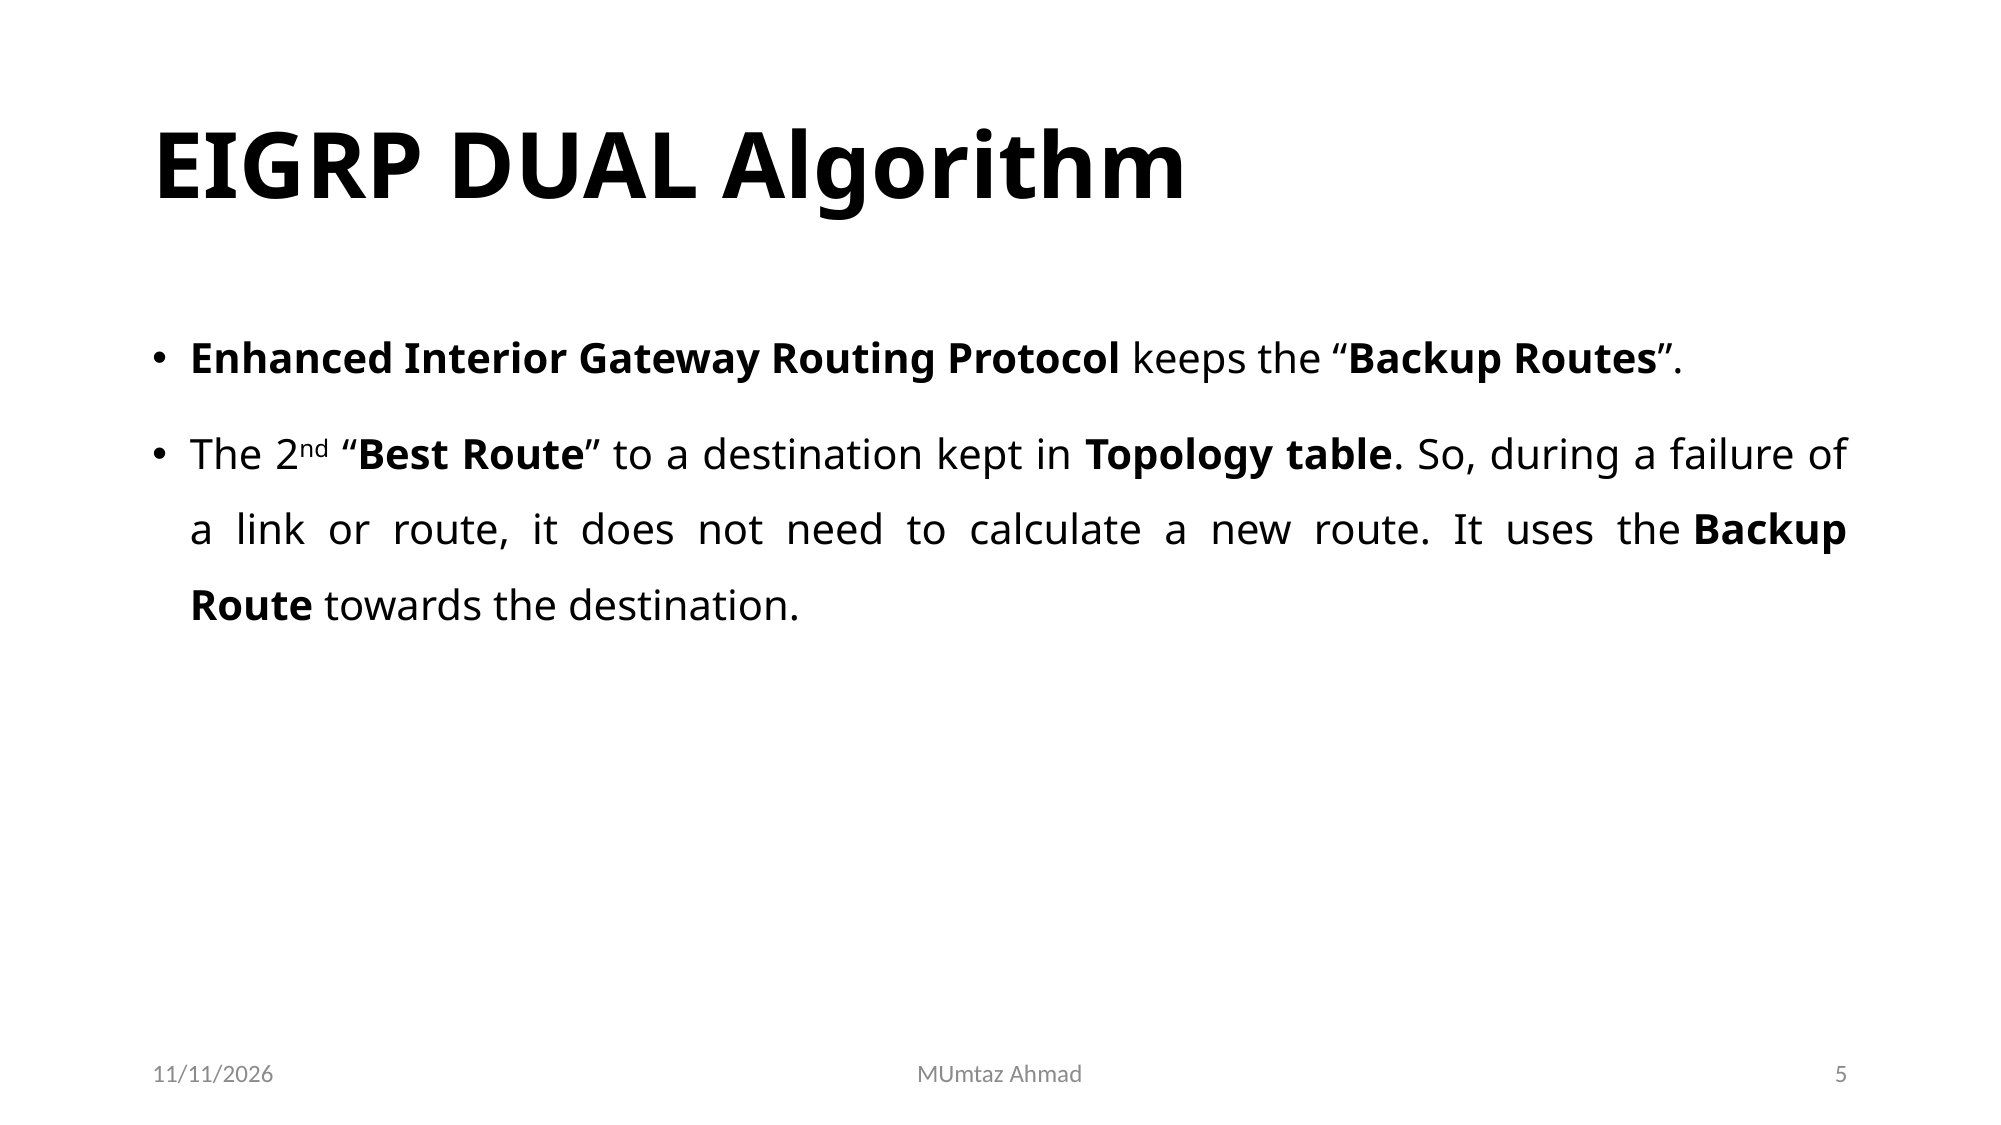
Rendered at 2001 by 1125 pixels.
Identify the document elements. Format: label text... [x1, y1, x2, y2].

slide_number 5 [1412, 1042, 1863, 1103]
list Enhanced Interior Gateway Routing Protocol keeps the “Backup Routes”. The 2nd “Best Route” to a destination kept in Topology table. So, during a failure of a link or route, it does not need to calculate a new route. It uses the Backup Route towards the destination. [137, 299, 1863, 1014]
slide_number 23-Jun-22 [137, 1042, 588, 1103]
footer MUmtaz Ahmad [662, 1042, 1338, 1103]
title EIGRP DUAL Algorithm [137, 59, 1863, 278]
